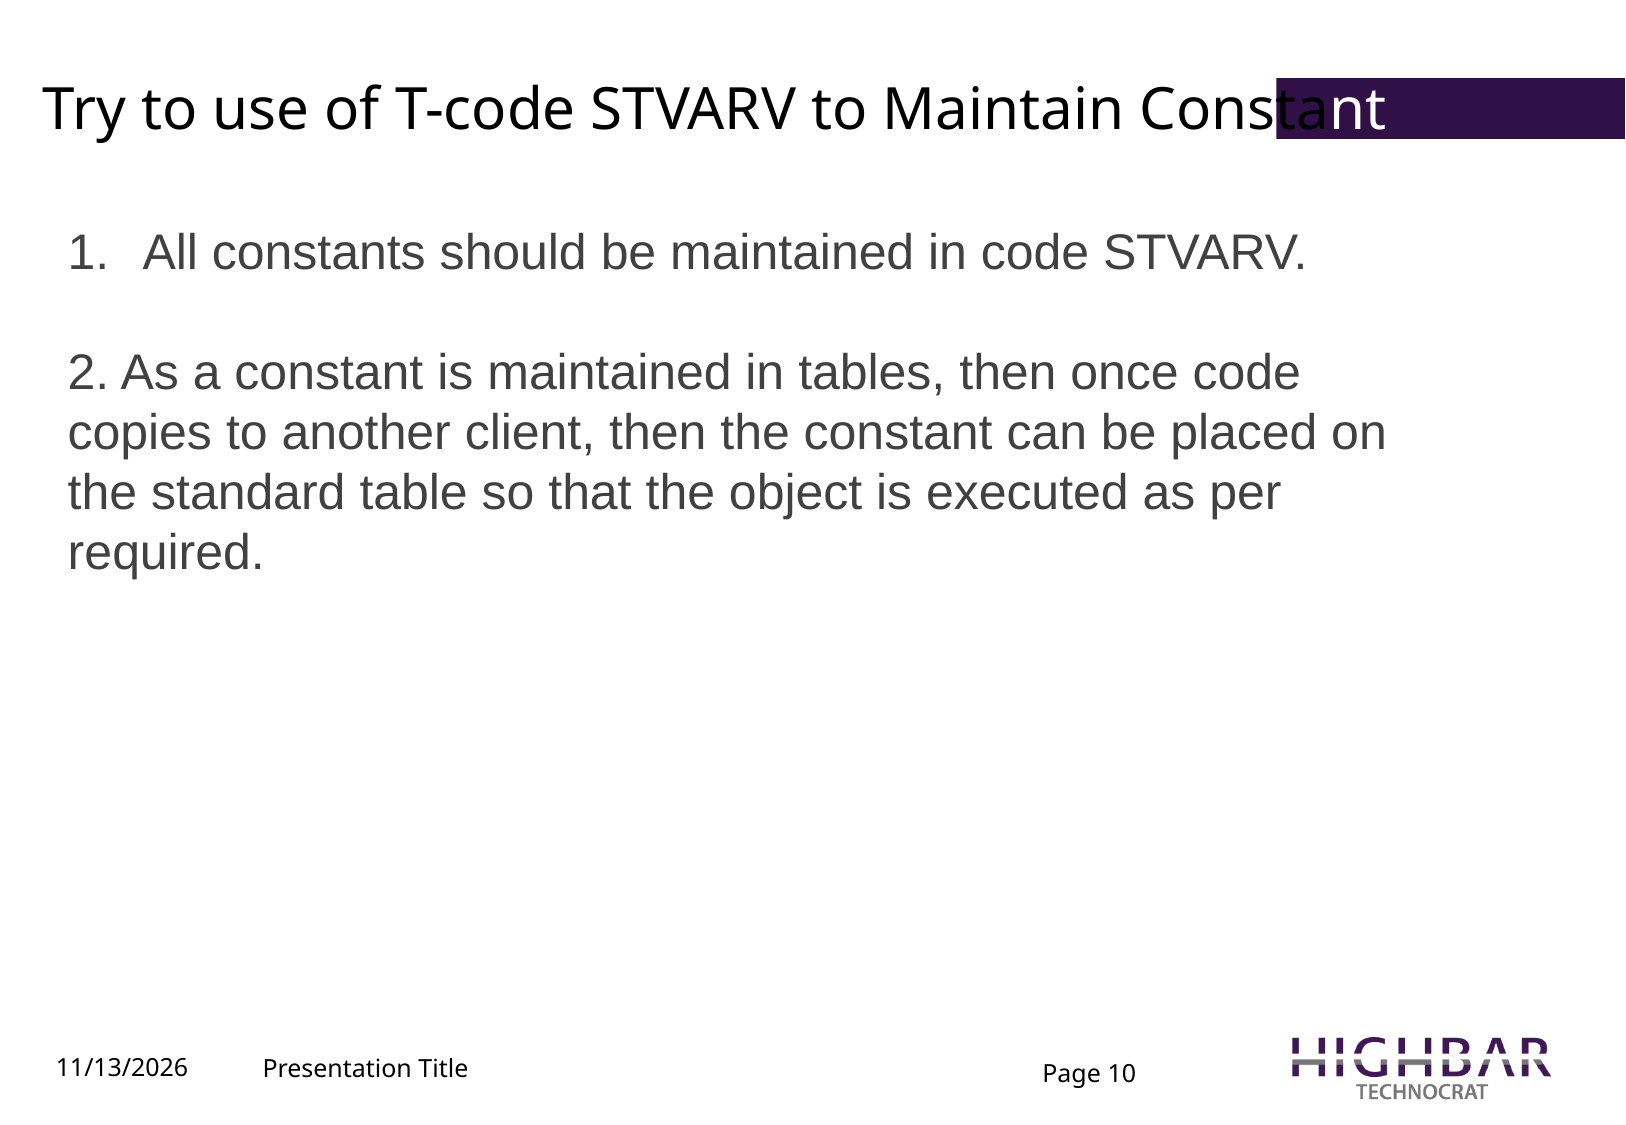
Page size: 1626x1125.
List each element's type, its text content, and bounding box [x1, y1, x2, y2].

title Try to use of T-code STVARV to Maintain Constant [27, 50, 1460, 155]
picture [1289, 1034, 1553, 1100]
text_box All constants should be maintained in code STVARV. 2. As a constant is maintained in tables, then once code copies to another client, then the constant can be placed on the standard table so that the object is executed as per required. [52, 212, 1435, 588]
